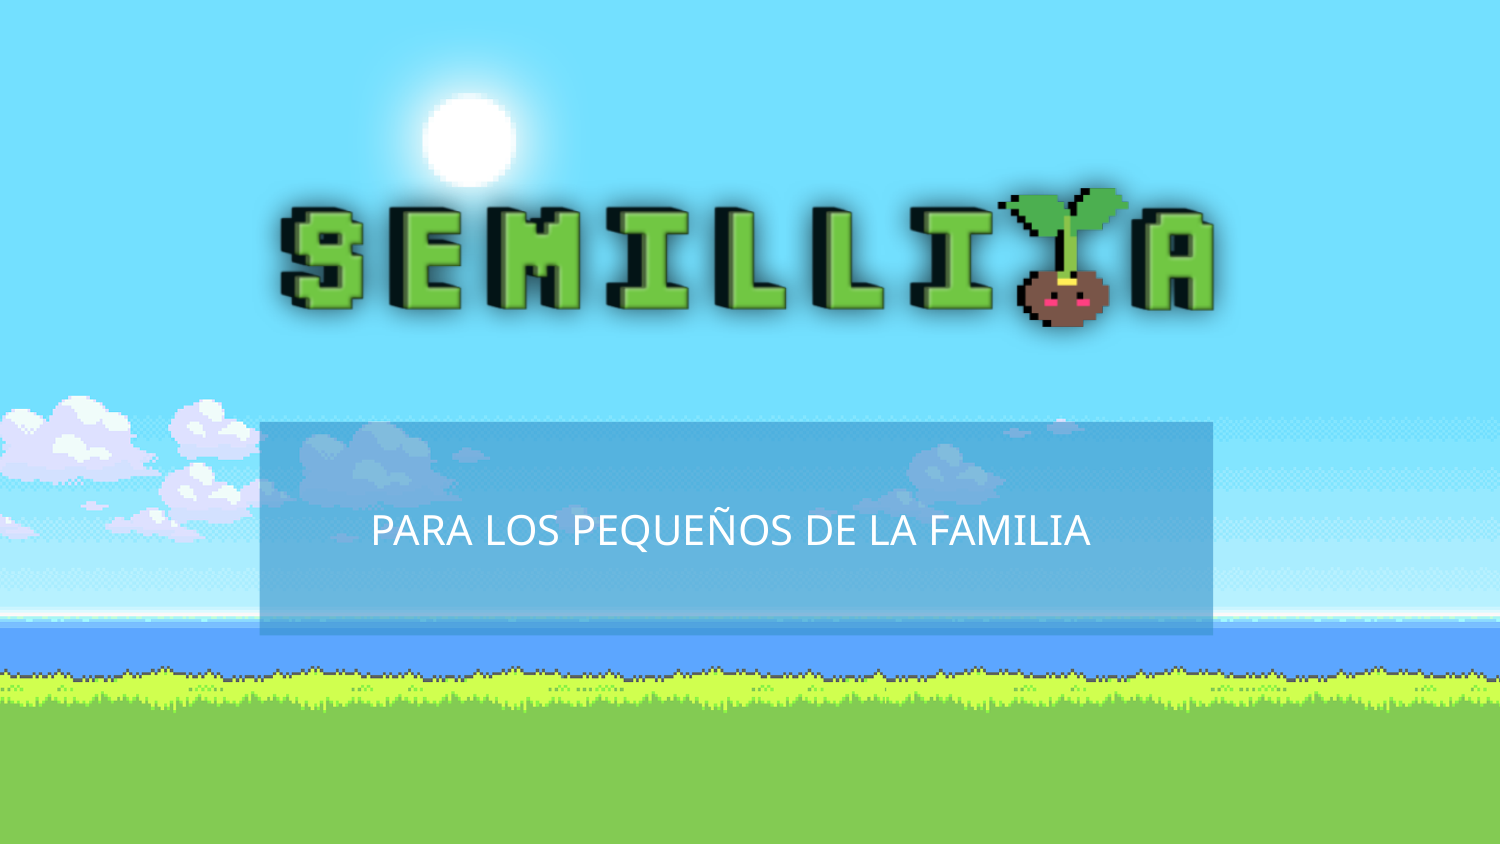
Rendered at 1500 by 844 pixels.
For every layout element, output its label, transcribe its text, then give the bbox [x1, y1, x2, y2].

picture [0, 0, 1500, 844]
title PARA LOS PEQUEÑOS DE LA FAMILIA [259, 421, 1214, 636]
